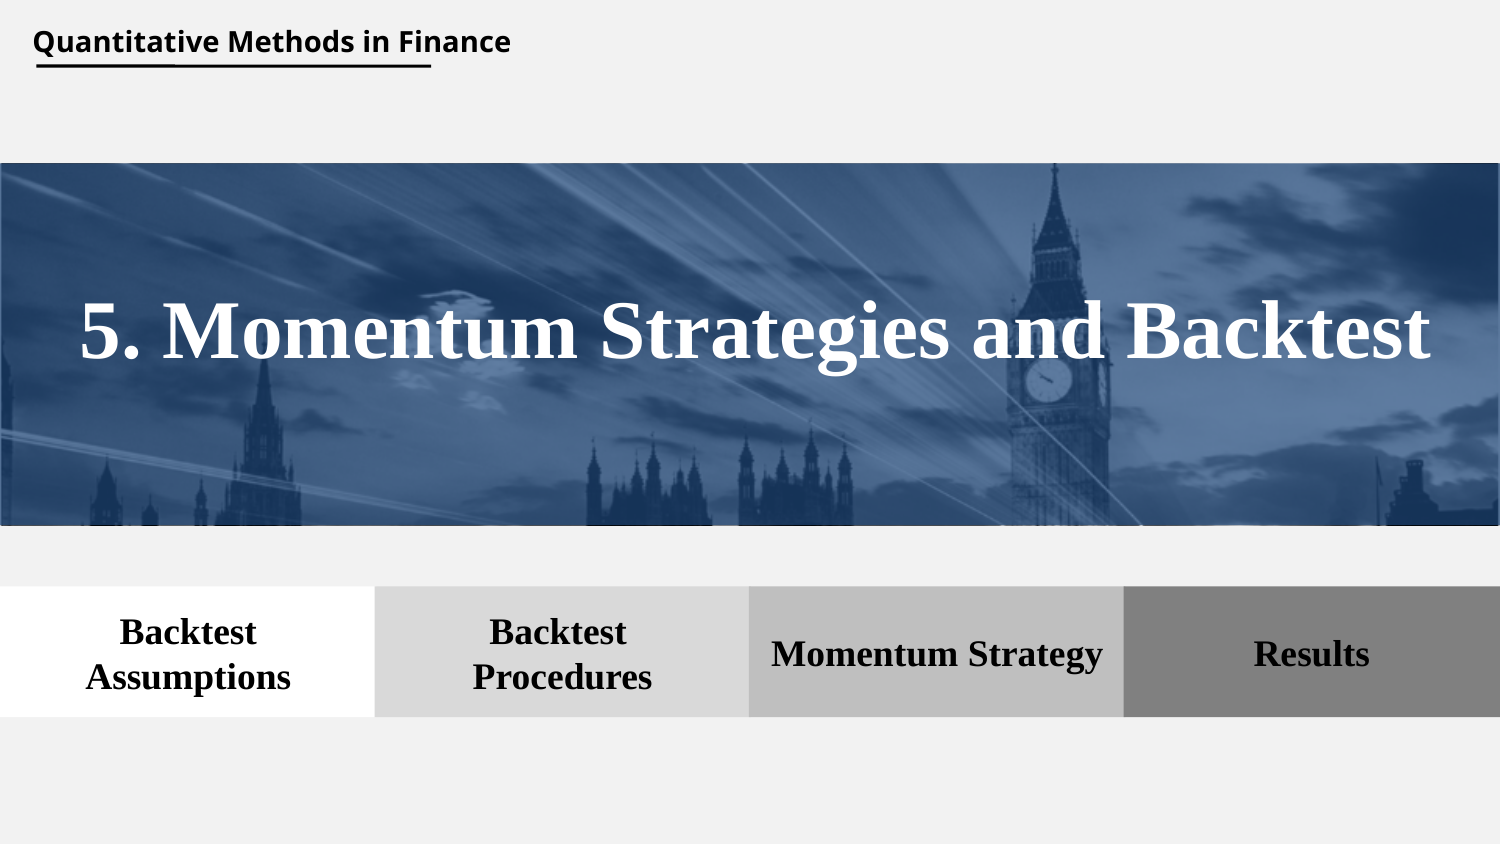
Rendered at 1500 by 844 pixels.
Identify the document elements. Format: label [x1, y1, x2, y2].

picture [0, 163, 1500, 526]
text_box [17, 15, 845, 67]
text_box [0, 586, 1500, 718]
